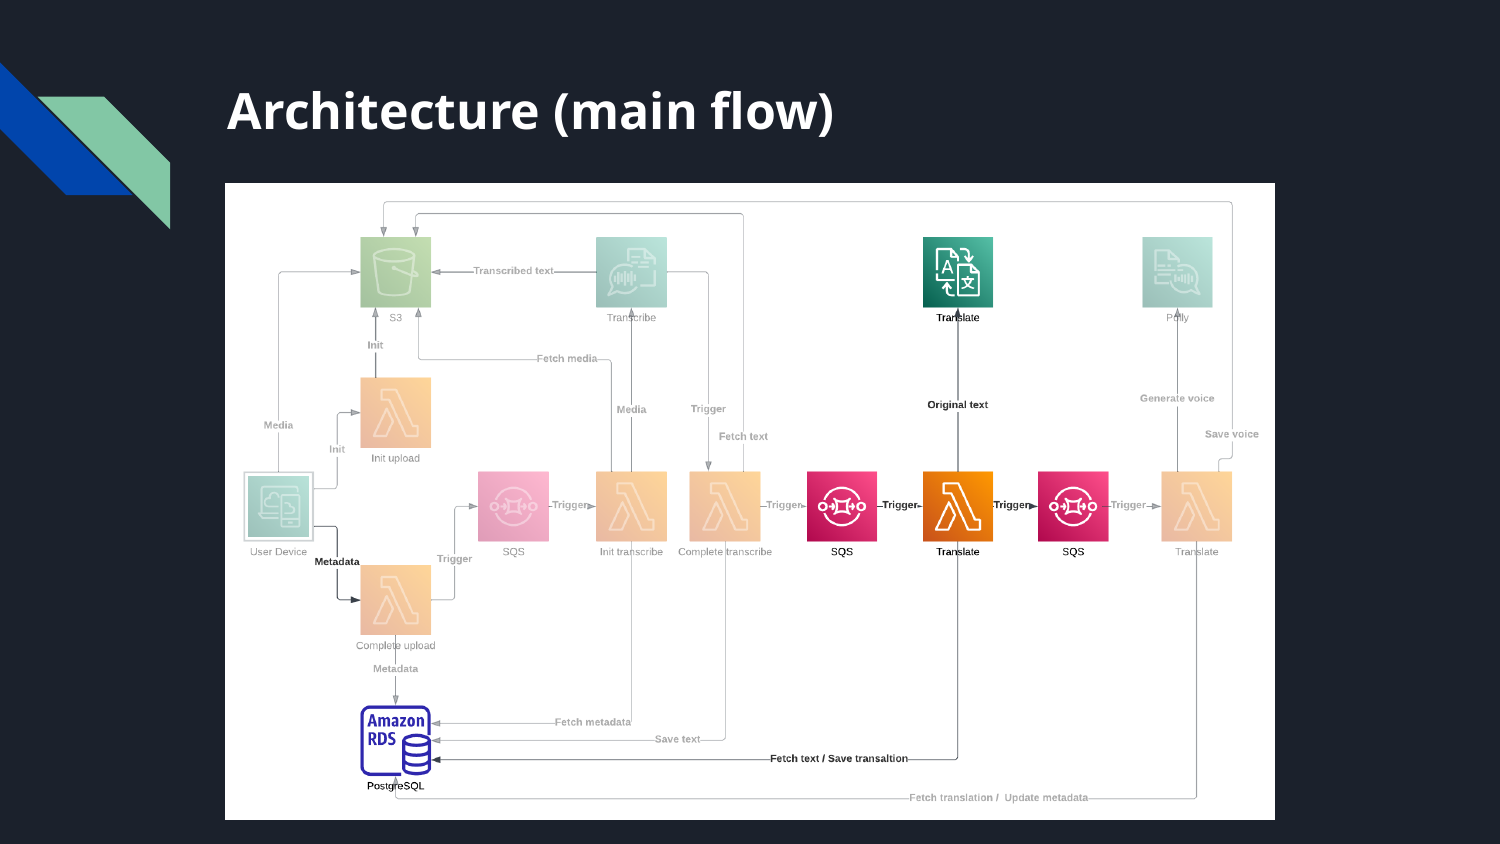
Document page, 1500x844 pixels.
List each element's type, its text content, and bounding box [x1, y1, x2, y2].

picture [225, 183, 1275, 821]
title Architecture (main flow) [212, 64, 1368, 215]
